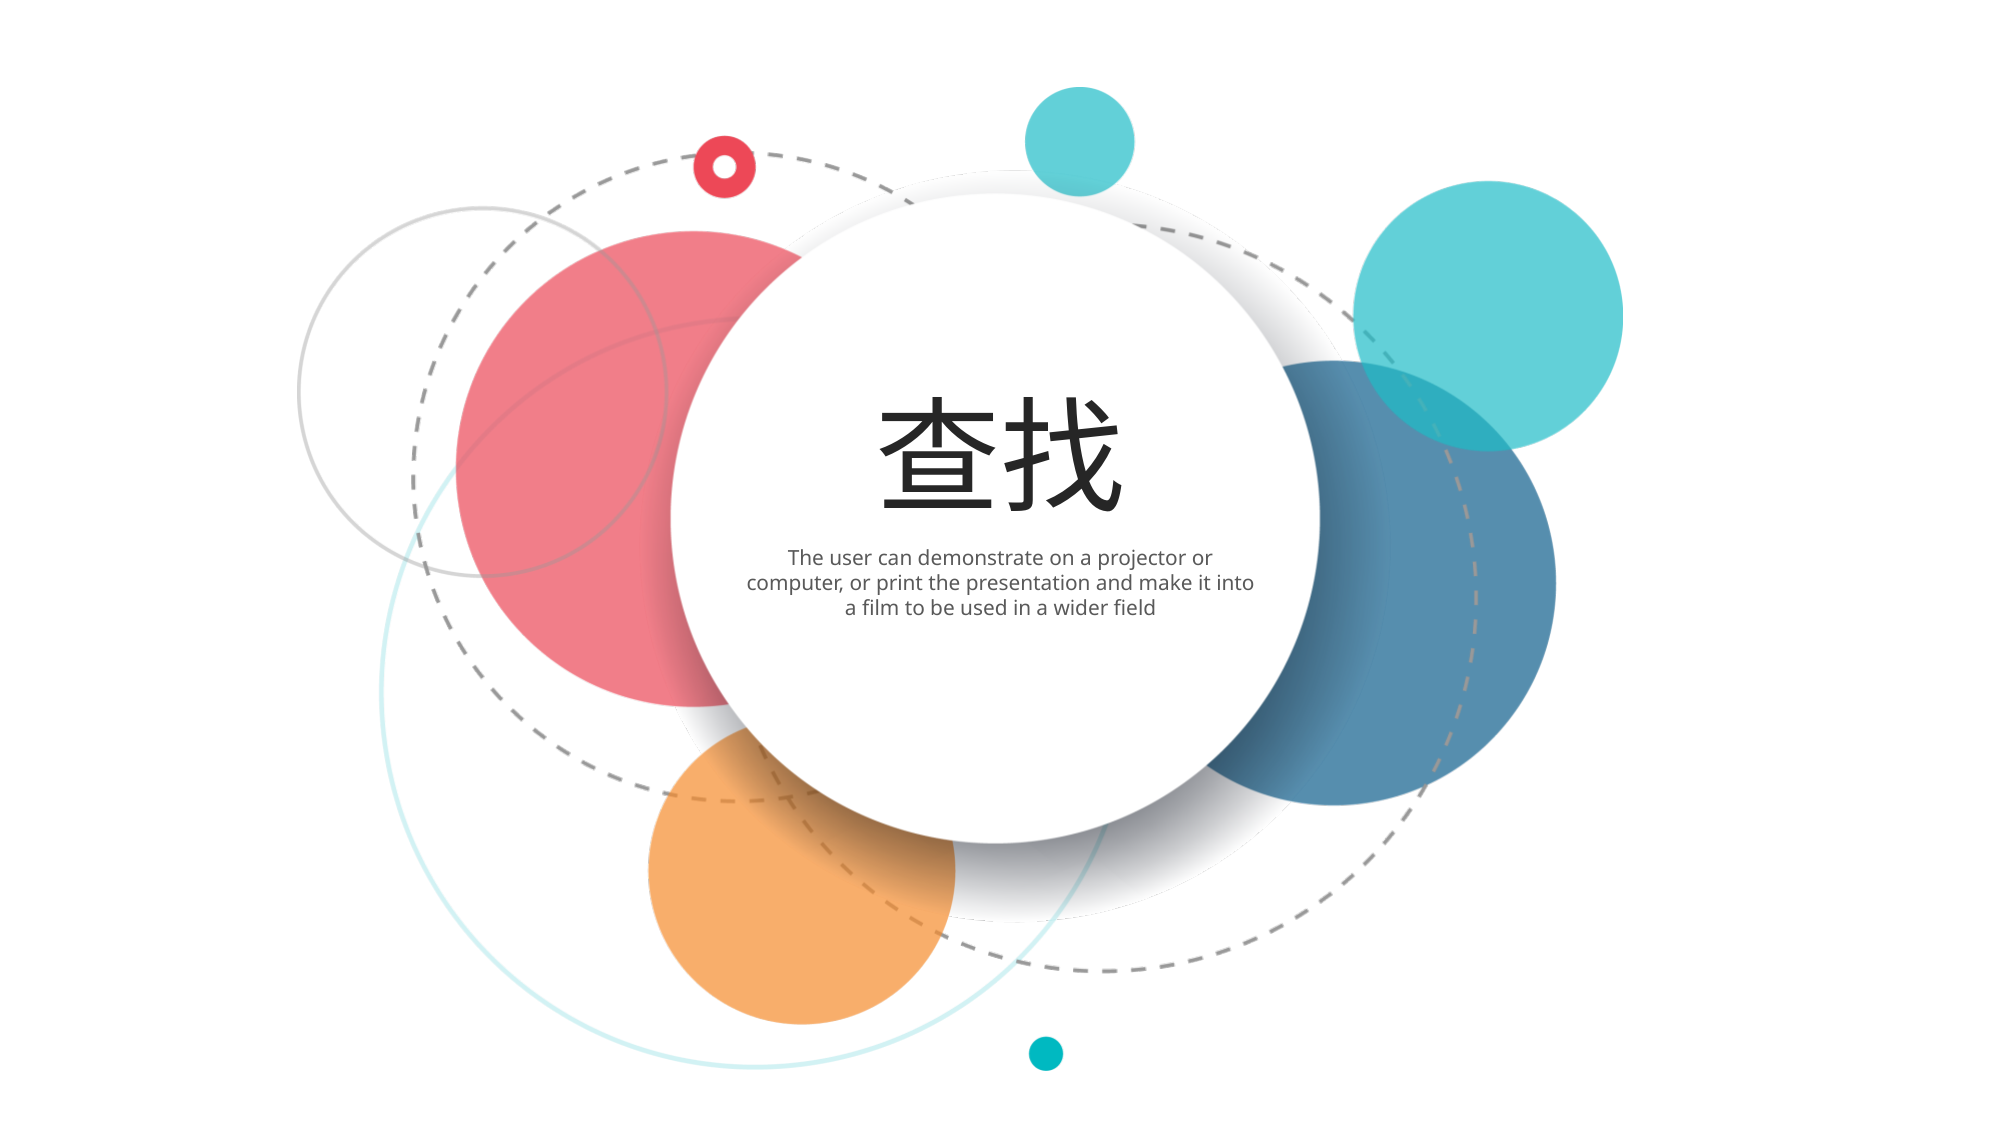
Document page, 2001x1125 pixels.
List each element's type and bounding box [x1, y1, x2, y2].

picture [297, 87, 1623, 1071]
